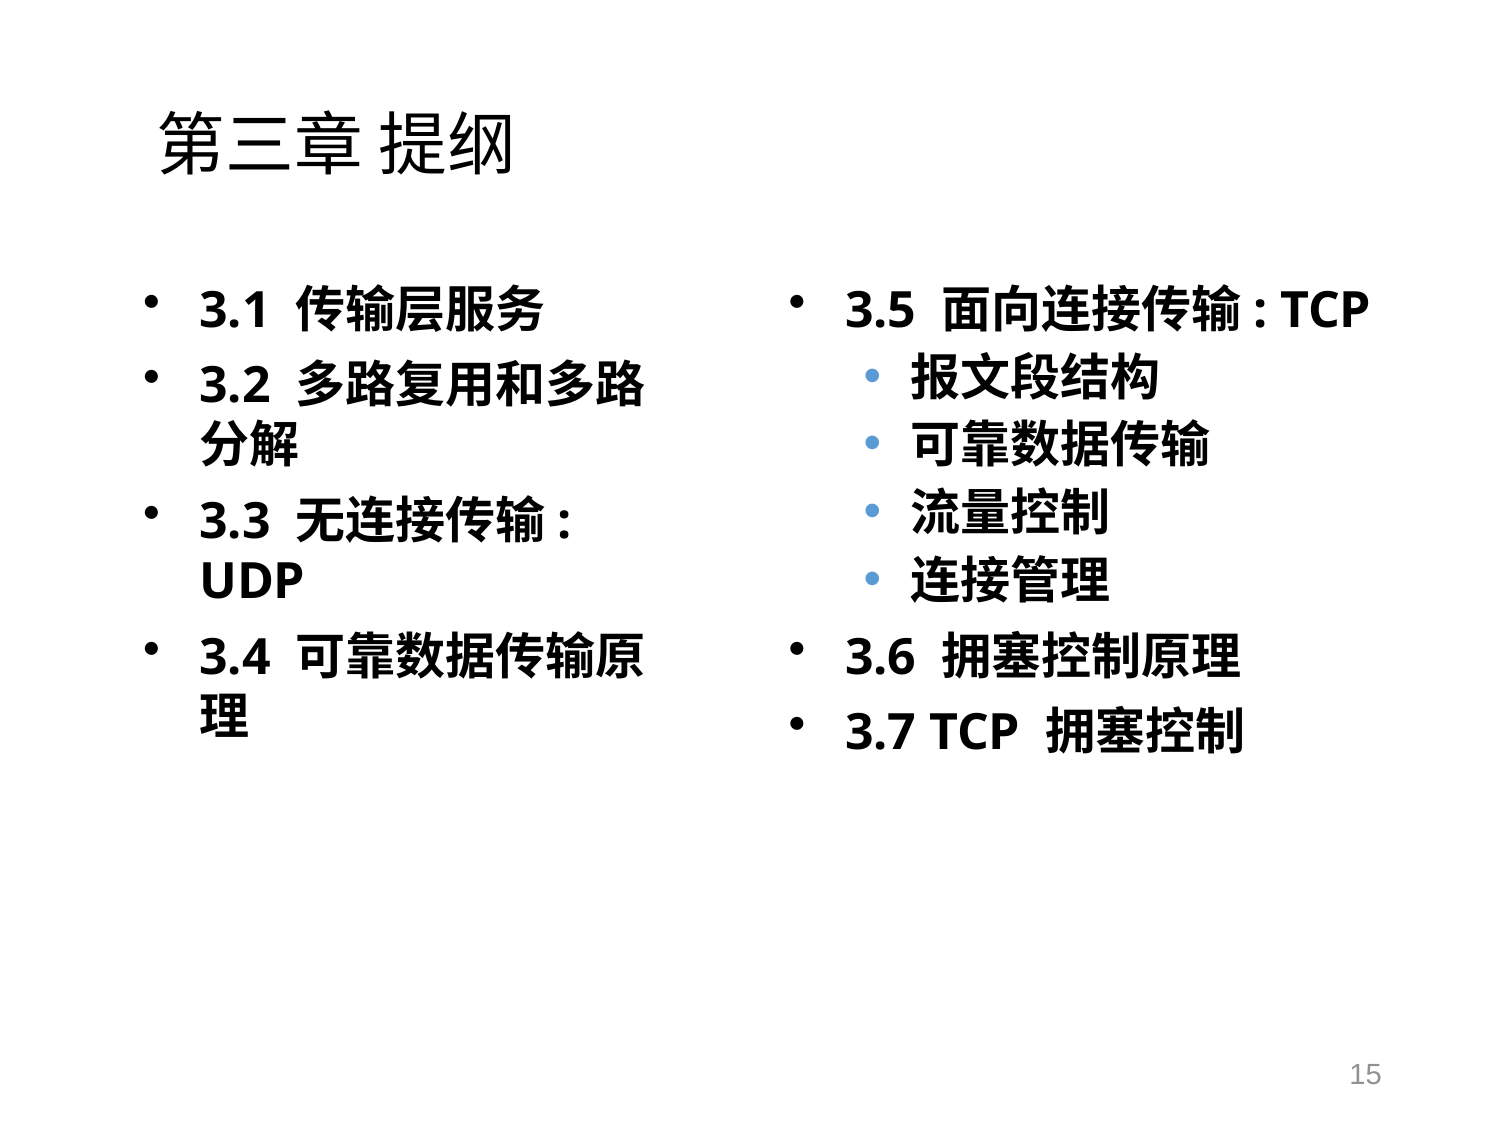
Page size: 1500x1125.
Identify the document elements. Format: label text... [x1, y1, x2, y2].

slide_number 15 [1059, 1042, 1397, 1103]
title 第三章 提纲 [141, 90, 1245, 205]
list 3.5 面向连接传输: TCP 报文段结构 可靠数据传输 流量控制 连接管理 3.6 拥塞控制原理 3.7 TCP 拥塞控制 [773, 269, 1500, 739]
list 3.1 传输层服务 3.2 多路复用和多路分解 3.3 无连接传输: UDP 3.4 可靠数据传输原理 [128, 269, 694, 658]
